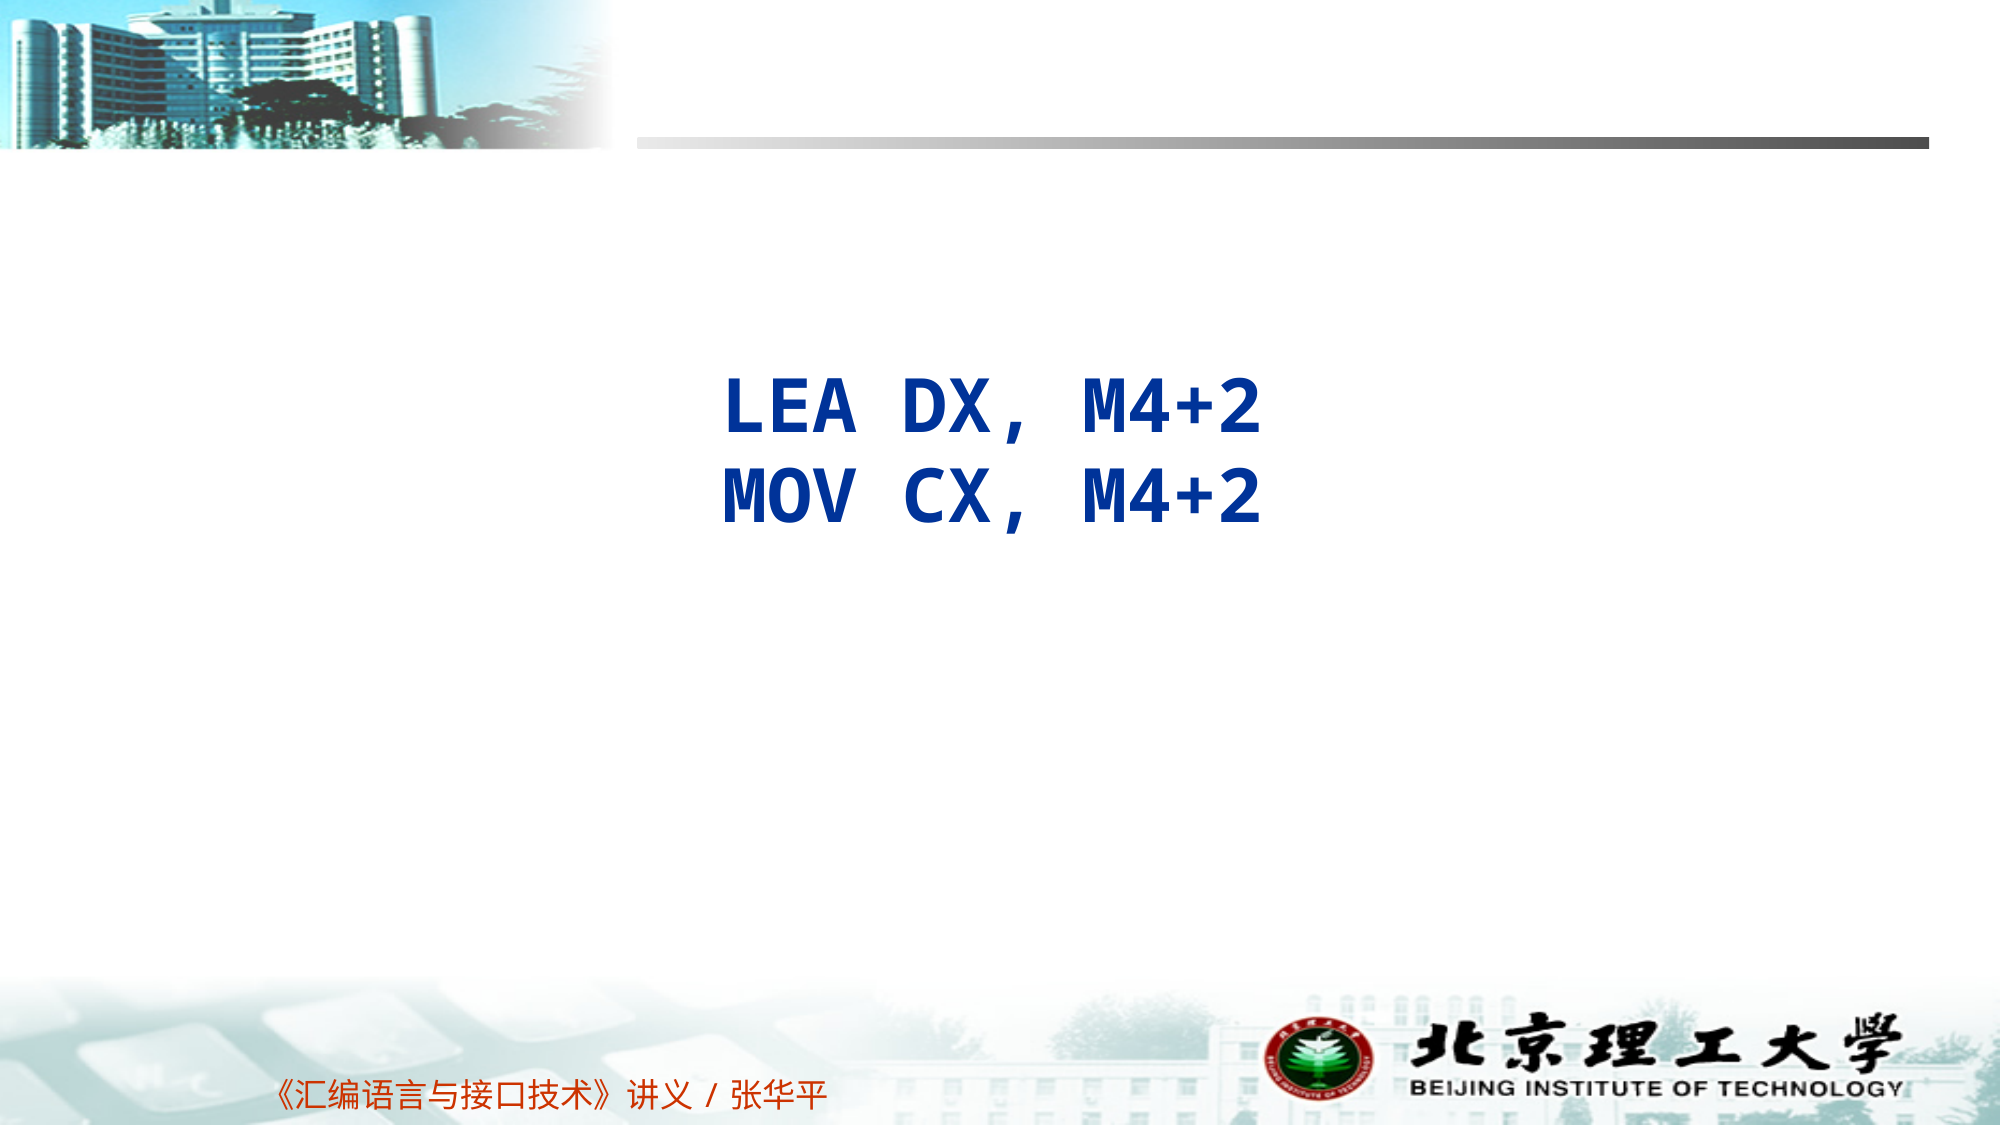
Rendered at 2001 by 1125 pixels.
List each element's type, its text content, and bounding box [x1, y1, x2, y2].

picture [0, 0, 2000, 1125]
text_box LEA DX, M4+2 MOV CX, M4+2 [476, 349, 1508, 545]
